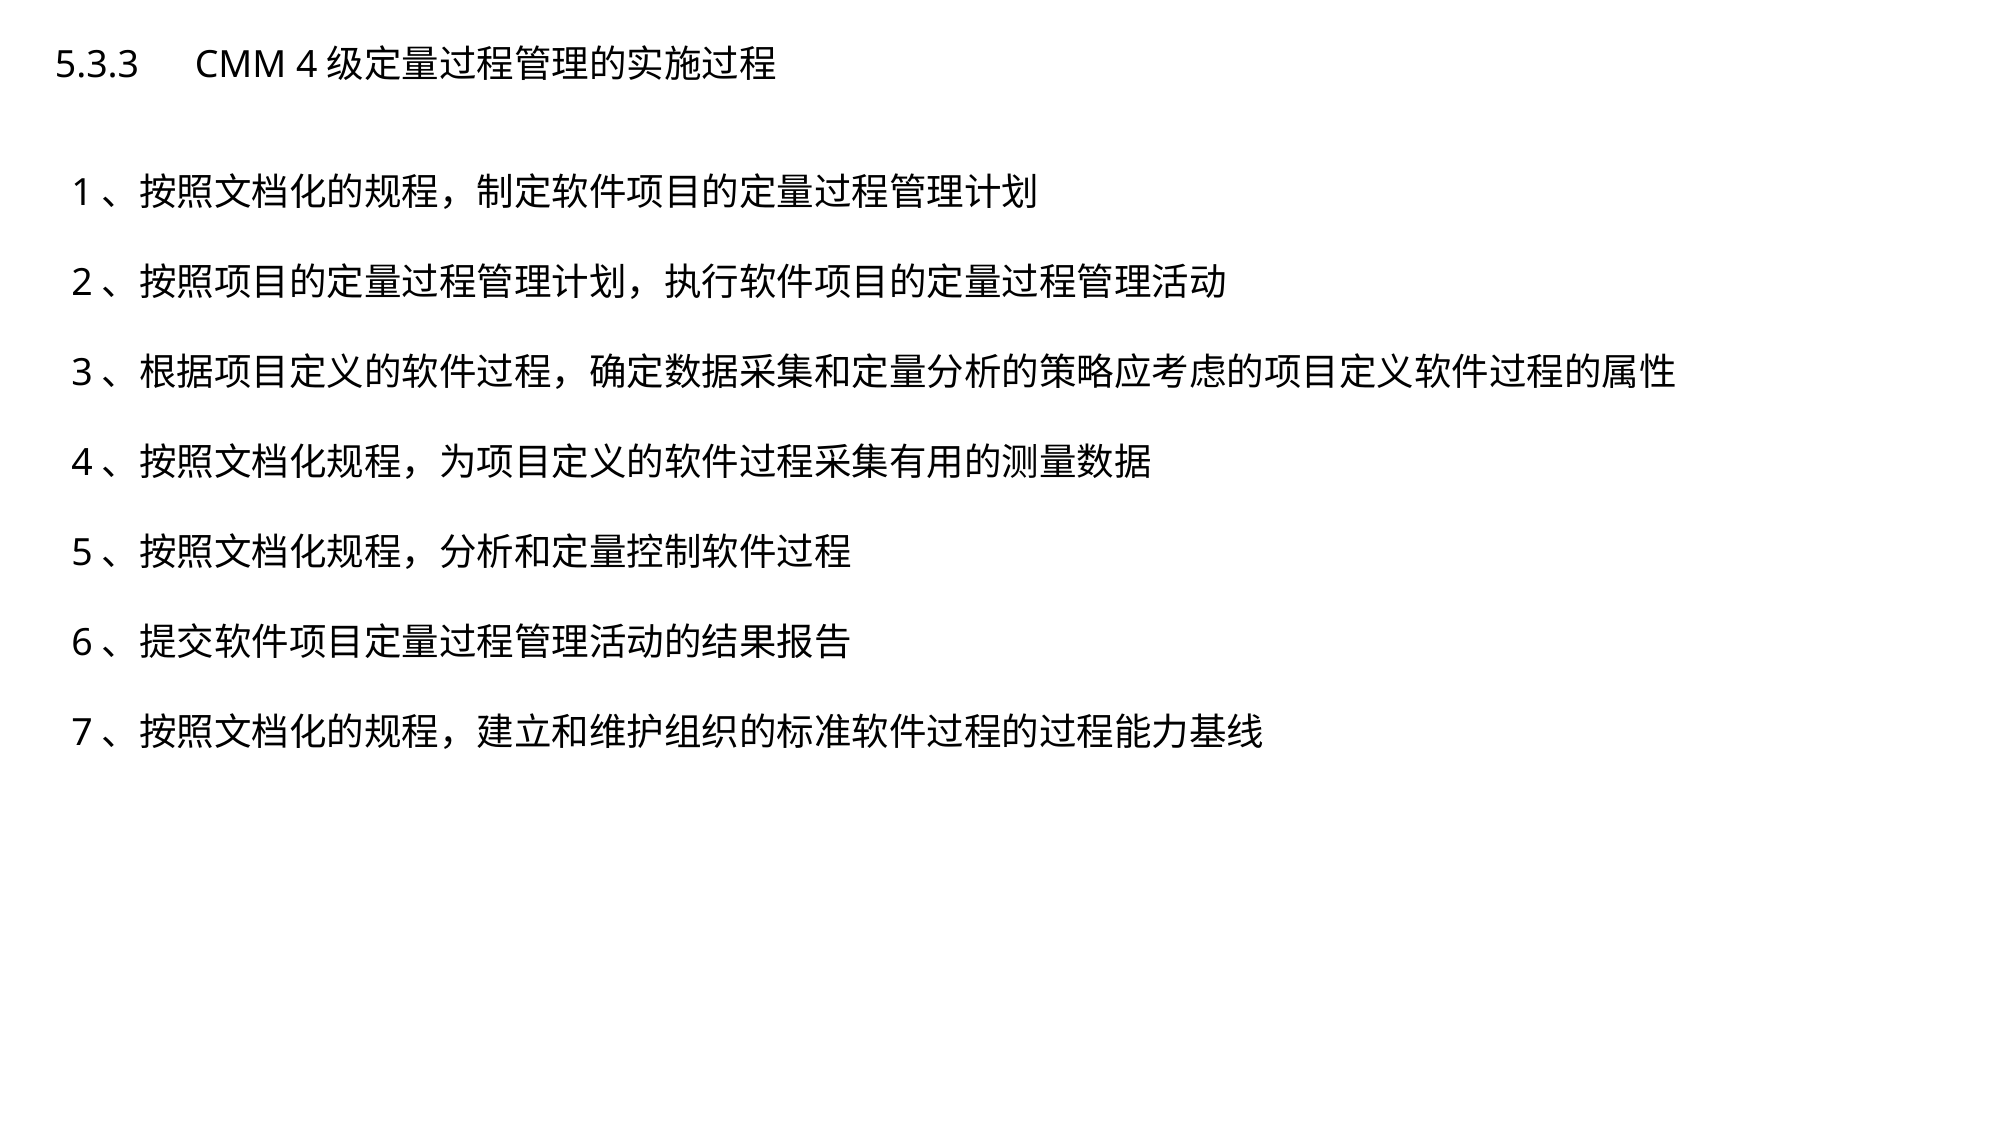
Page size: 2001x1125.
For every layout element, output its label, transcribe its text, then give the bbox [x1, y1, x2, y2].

text_box 1、按照文档化的规程，制定软件项目的定量过程管理计划 2、按照项目的定量过程管理计划，执行软件项目的定量过程管理活动 3、根据项目定义的软件过程，确定数据采集和定量分析的策略应考虑的项目定义软件过程的属性 4、按照文档化规程，为项目定义的软件过程采集有用的测量数据 5、按照文档化规程，分析和定量控制软件过程 6、提交软件项目定量过程管理活动的结果报告 7、按照文档化的规程，建立和维护组织的标准软件过程的过程能力基线 [56, 115, 1703, 761]
text_box 5.3.3 CMM 4级定量过程管理的实施过程 [40, 32, 792, 93]
